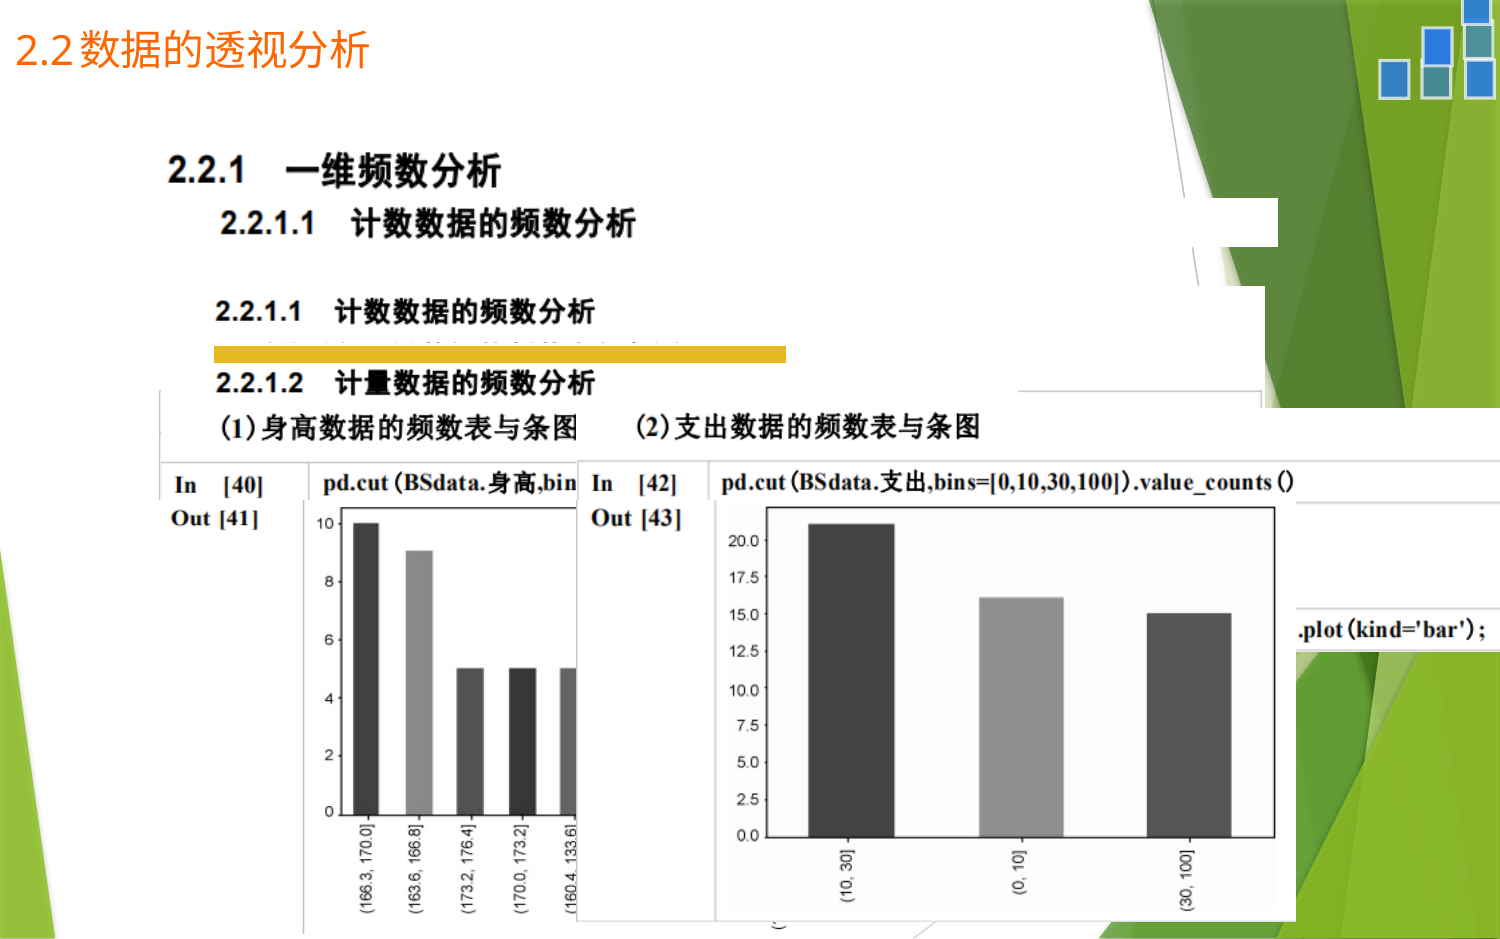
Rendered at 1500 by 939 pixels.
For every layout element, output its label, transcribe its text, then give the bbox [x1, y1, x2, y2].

picture [159, 363, 1500, 935]
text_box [159, 285, 1265, 407]
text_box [159, 142, 1279, 247]
title 2.2数据的透视分析 [0, 16, 791, 82]
